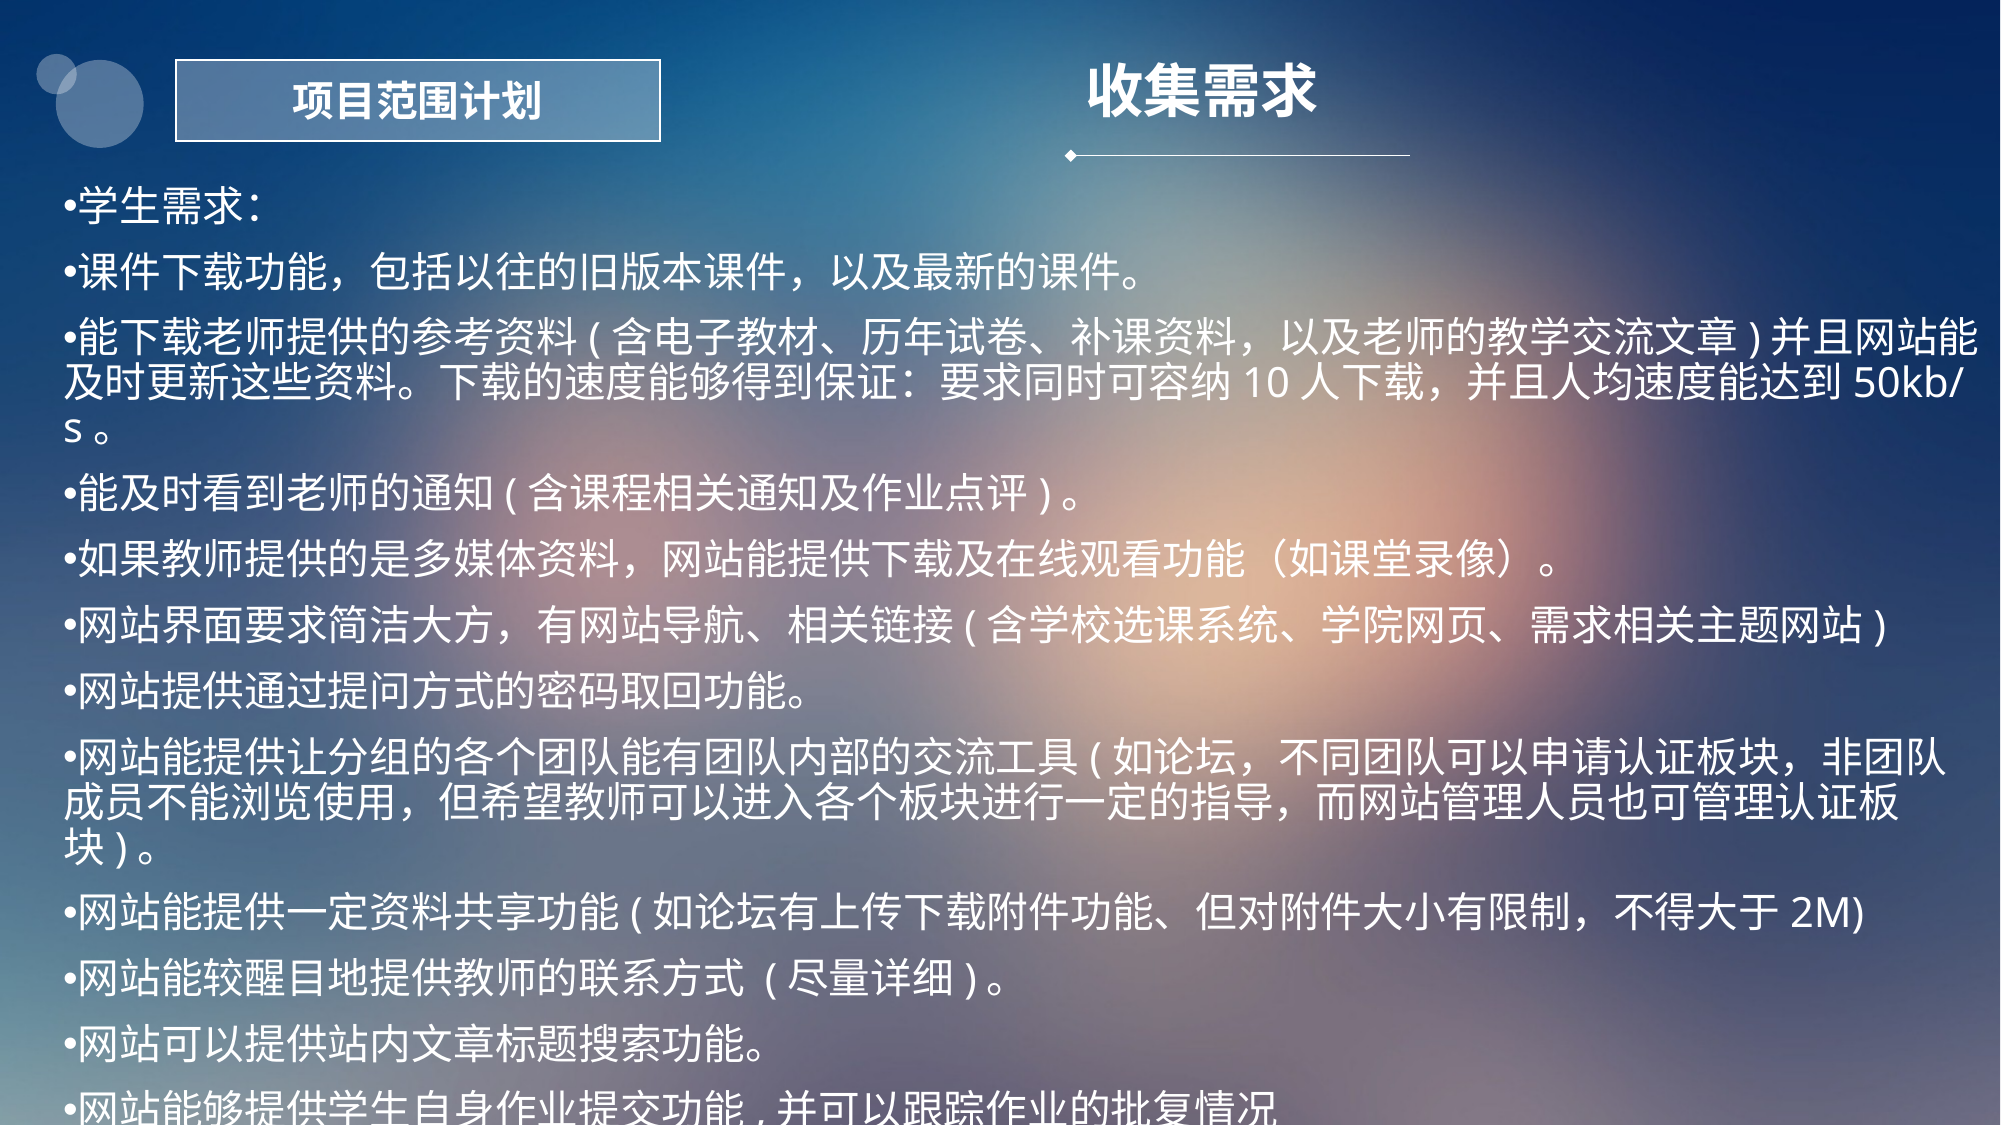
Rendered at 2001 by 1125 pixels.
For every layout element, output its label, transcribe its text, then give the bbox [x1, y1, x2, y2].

text_box 项目范围计划 [161, 67, 675, 133]
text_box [36, 53, 144, 149]
text_box 收集需求 [1070, 47, 1409, 132]
picture [0, 0, 2001, 1125]
text_box [175, 59, 661, 67]
text_box [175, 133, 661, 142]
text_box 学生需求： 课件下载功能，包括以往的旧版本课件，以及最新的课件。 能下载老师提供的参考资料(含电子教材、历年试卷、补课资料，以及老师的教学交流文章)并且网站能及时更新这些资料。下载的速度能够得到保证：要求同时可容纳10人下载，并且人均速度能达到50kb/s。 能及时看到老师的通知(含课程相关通知及作业点评)。 如果教师提供的是多媒体资料，网站能提供下载及在线观看功能（如课堂录像）。 网站界面要求简洁大方，有网站导航、相关链接(含学校选课系统、学院网页、需求相关主题网站) 网站提供通过提问方式的密码取回功能。 网站能提供让分组的各个团队能有团队内部的交流工具(如论坛，不同团队可以申请认证板块，非团队成员不能浏览使用，但希望教师可以进入各个板块进行一定的指导，而网站管理人员也可管理认证板块)。 网站能提供一定资料共享功能(如论坛有上传下载附件功能、但对附件大小有限制，不得大于2M) 网站能较醒目地提供教师的联系方式 (尽量详细)。 网站可以提供站内文章标题搜索功能。 网站能够提供学生自身作业提交功能,并可以跟踪作业的批复情况 [48, 177, 2000, 1125]
